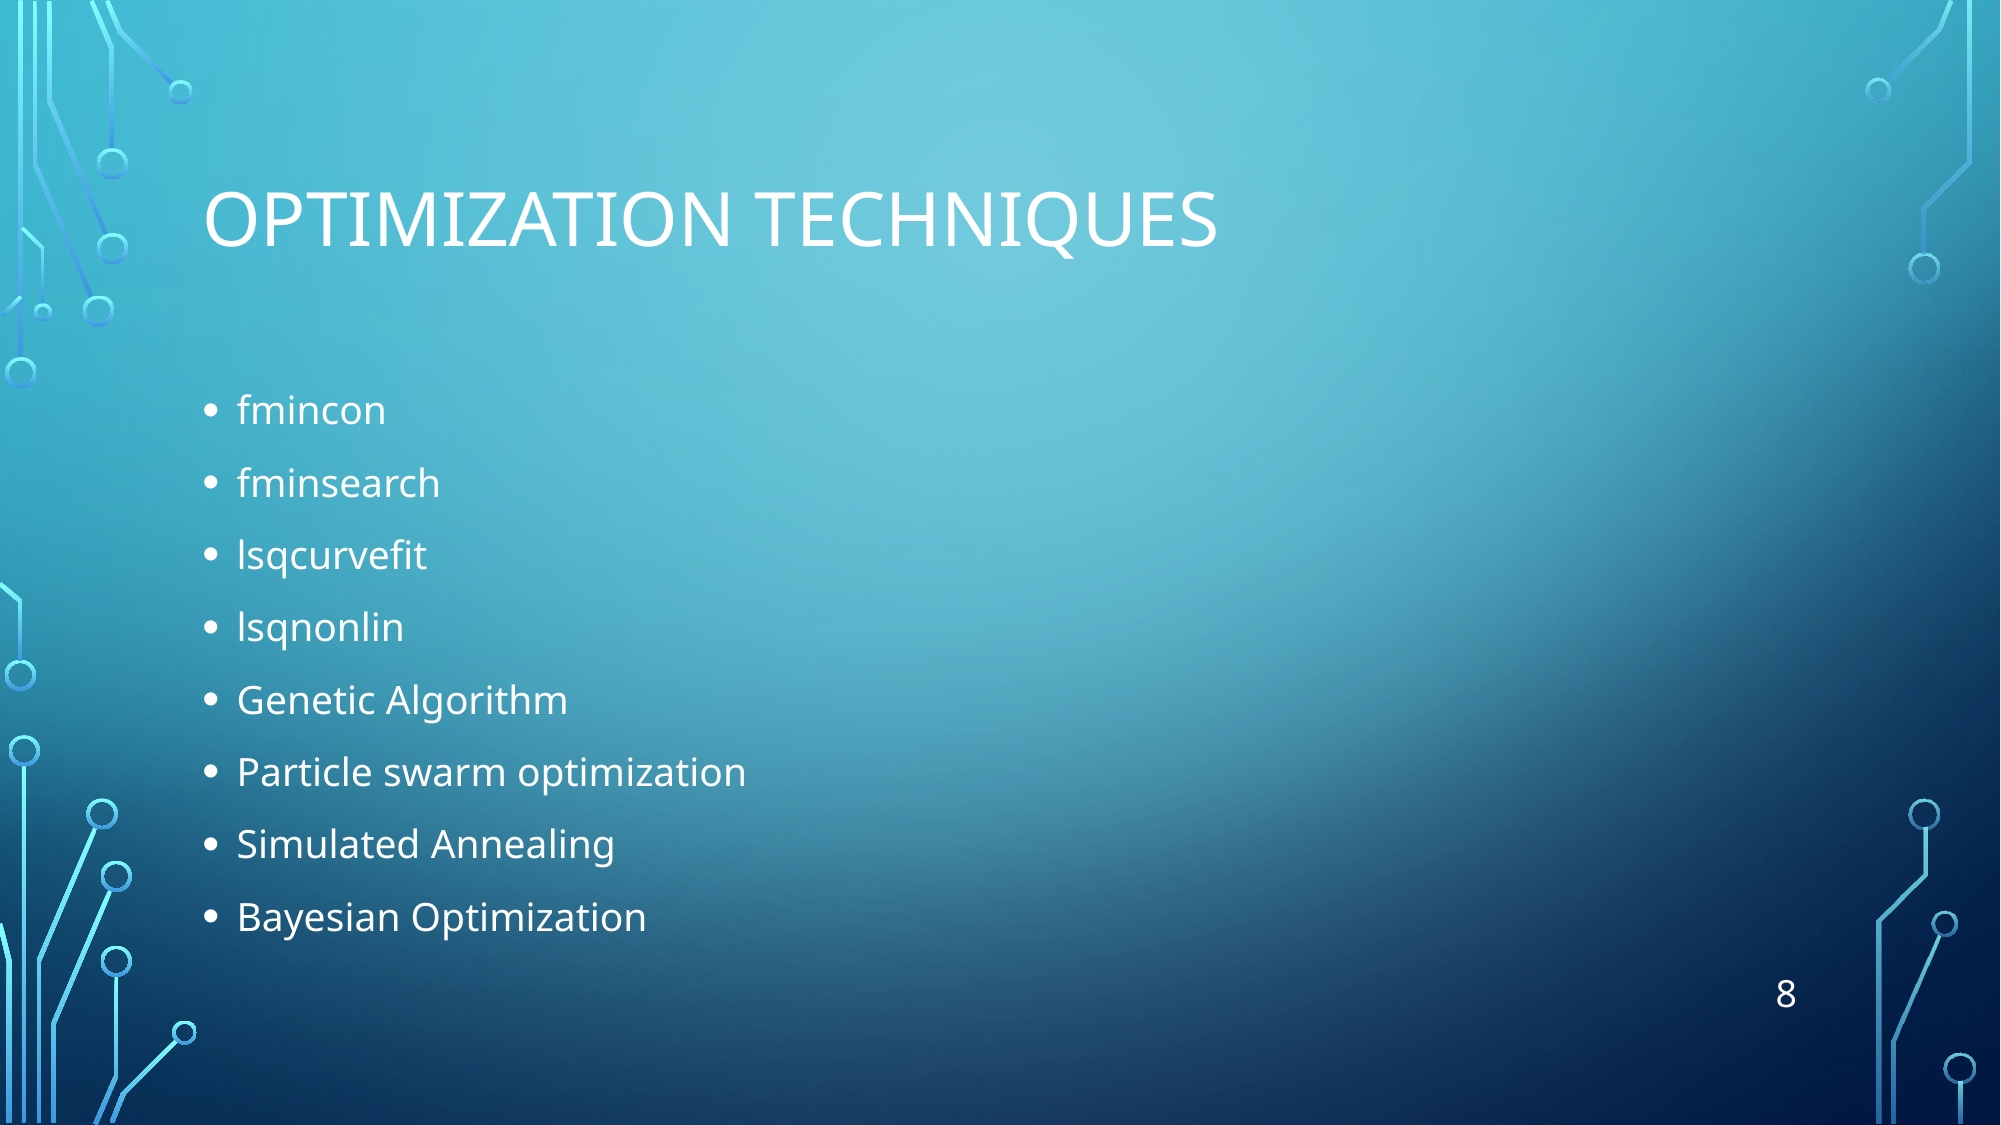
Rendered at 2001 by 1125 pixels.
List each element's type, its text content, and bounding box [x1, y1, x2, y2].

title Optimization Techniques [187, 101, 1813, 344]
list fmincon fminsearch lsqcurvefit lsqnonlin Genetic Algorithm Particle swarm optimization Simulated Annealing Bayesian Optimization [187, 369, 1813, 950]
slide_number 8 [1685, 965, 1813, 1025]
